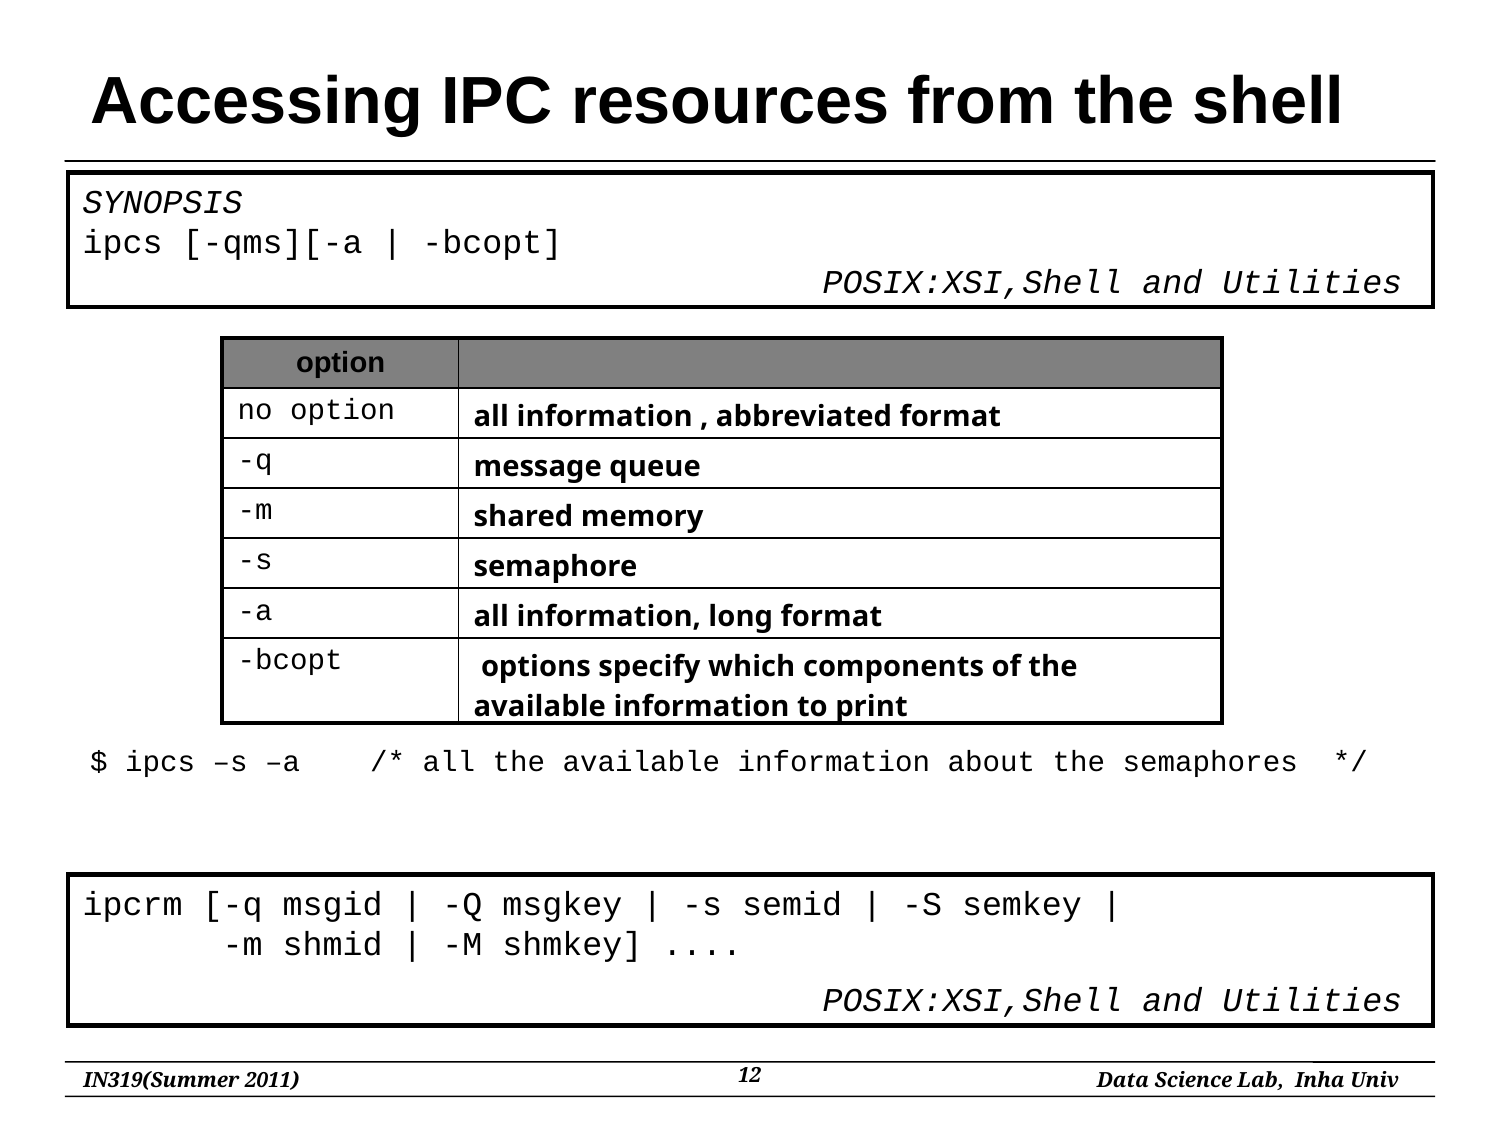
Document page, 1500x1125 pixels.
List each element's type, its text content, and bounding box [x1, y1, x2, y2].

table_cell semaphore [459, 539, 1220, 587]
table_cell -q [224, 439, 458, 487]
text_box SYNOPSIS ipcs [-qms][-a | -bcopt] POSIX:XSI,Shell and Utilities [67, 172, 1433, 308]
table_cell -s [224, 539, 458, 587]
title Accessing IPC resources from the shell [74, 44, 1426, 150]
table_cell shared memory [459, 489, 1220, 537]
table_cell -m [224, 489, 458, 537]
table_cell all information , abbreviated format [459, 389, 1220, 437]
table_header [459, 340, 1220, 387]
table_cell no option [224, 389, 458, 437]
text_box ipcrm [-q msgid | -Q msgkey | -s semid | -S semkey | -m shmid | -M shmkey] .... POSIX:XSI,Shell and Utilities [67, 874, 1433, 1026]
table_cell message queue [459, 439, 1220, 487]
list $ ipcs –s –a /* all the available information about the semaphores */ [74, 326, 1426, 874]
table_cell -bcopt [224, 639, 458, 721]
table_header option [224, 340, 458, 387]
slide_number 12 [574, 1054, 925, 1102]
table_cell -a [224, 589, 458, 637]
table_cell all information, long format [459, 589, 1220, 637]
table_cell options specify which components of the available information to print [459, 639, 1220, 721]
